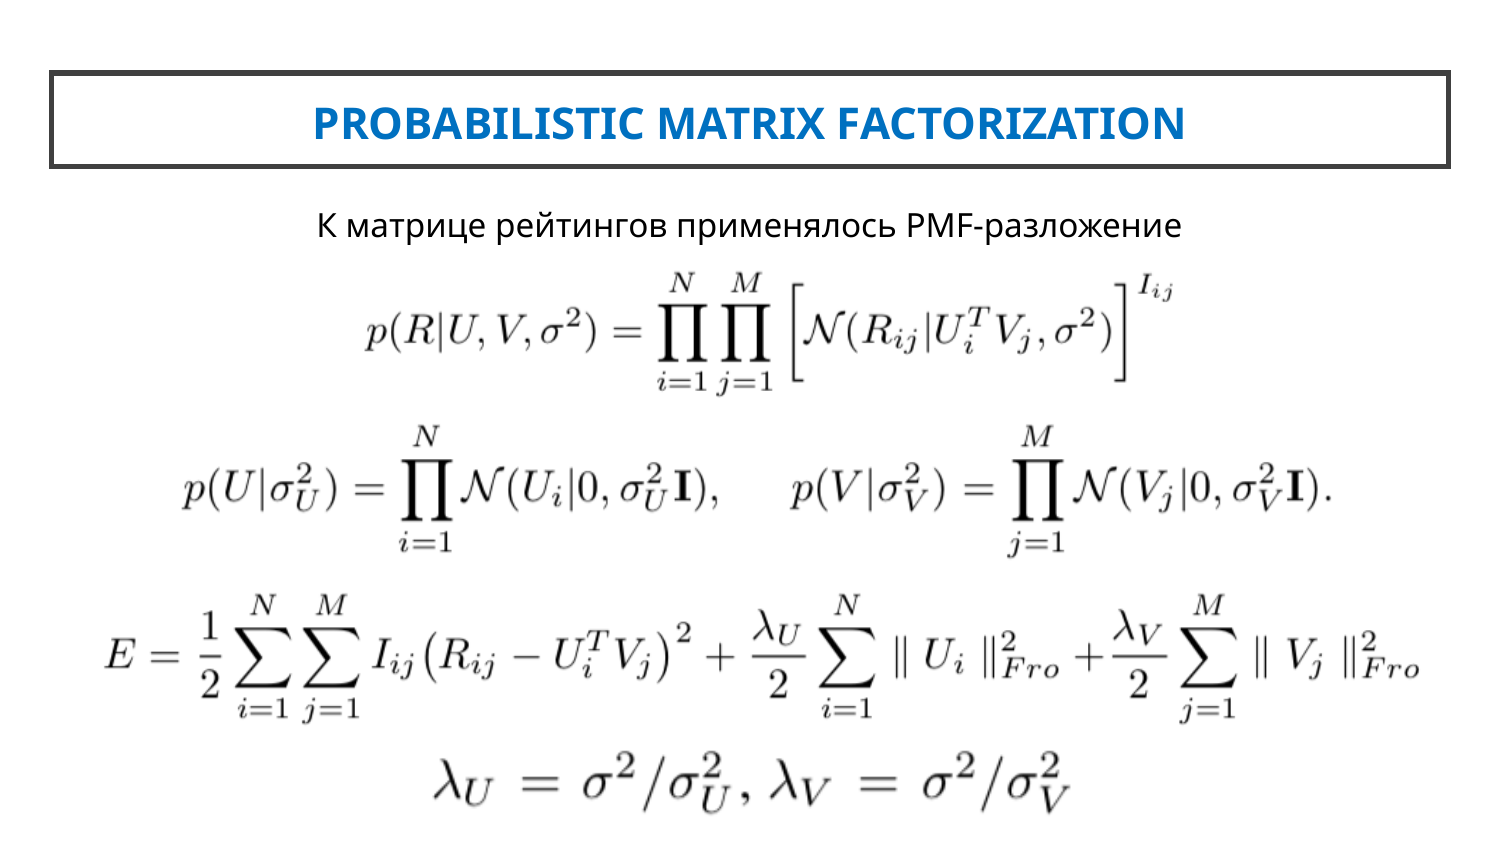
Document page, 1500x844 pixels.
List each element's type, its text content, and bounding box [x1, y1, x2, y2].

picture [73, 257, 1427, 820]
list К матрице рейтингов применялось PMF-разложение [51, 189, 1449, 340]
title PROBABILISTIC MATRIX FACTORIZATION [49, 70, 1451, 169]
